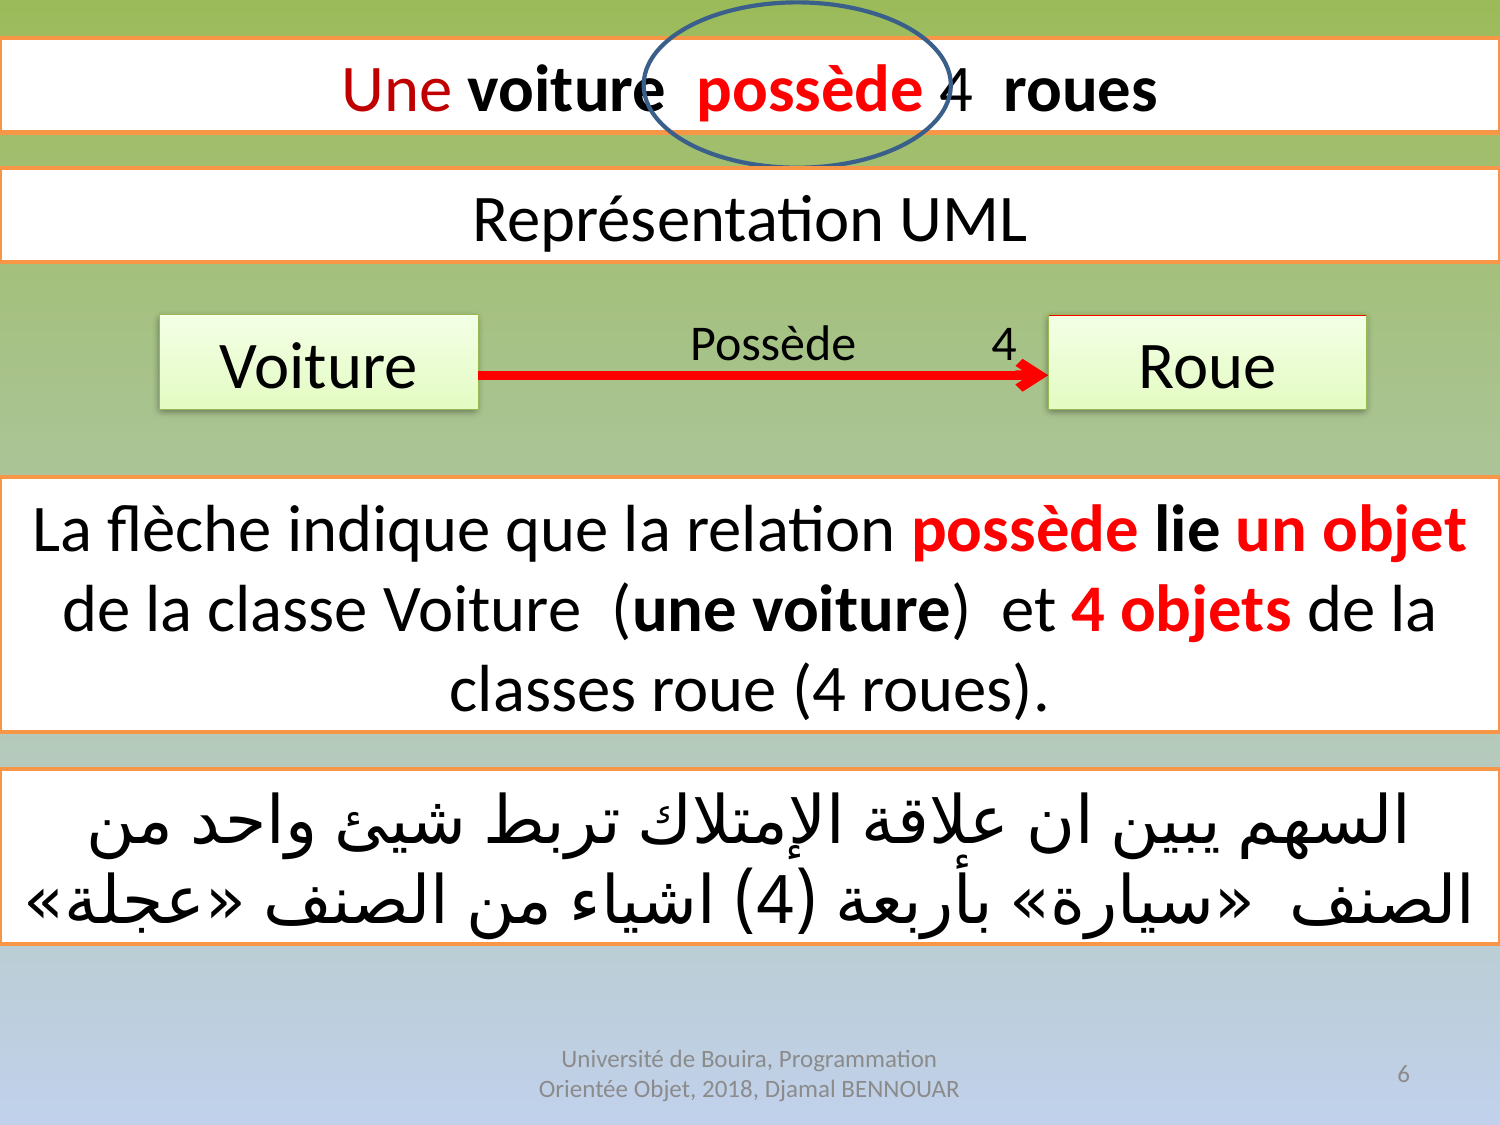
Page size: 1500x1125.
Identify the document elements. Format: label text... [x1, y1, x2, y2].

text_box السهم يبين ان علاقة الإمتلاك تربط شيئ واحد من الصنف «سيارة» بأربعة (4) اشياء من الصنف «عجلة» [0, 767, 1500, 946]
slide_number 6 [1074, 1042, 1425, 1103]
text_box [641, 0, 953, 166]
text_box Une voiture possède 4 roues [925, 36, 1500, 135]
text_box La flèche indique que la relation possède lie un objet de la classe Voiture (une voiture) et 4 objets de la classes roue (4 roues). [0, 475, 1500, 734]
text_box Voiture [159, 314, 479, 410]
text_box Représentation UML [0, 166, 1500, 264]
footer Université de Bouira, Programmation Orientée Objet, 2018, Djamal BENNOUAR [512, 1042, 988, 1103]
text_box Une voiture possède 4 roues [0, 36, 669, 135]
text_box Possède 4 [675, 303, 1078, 379]
text_box Roue [1048, 314, 1368, 410]
